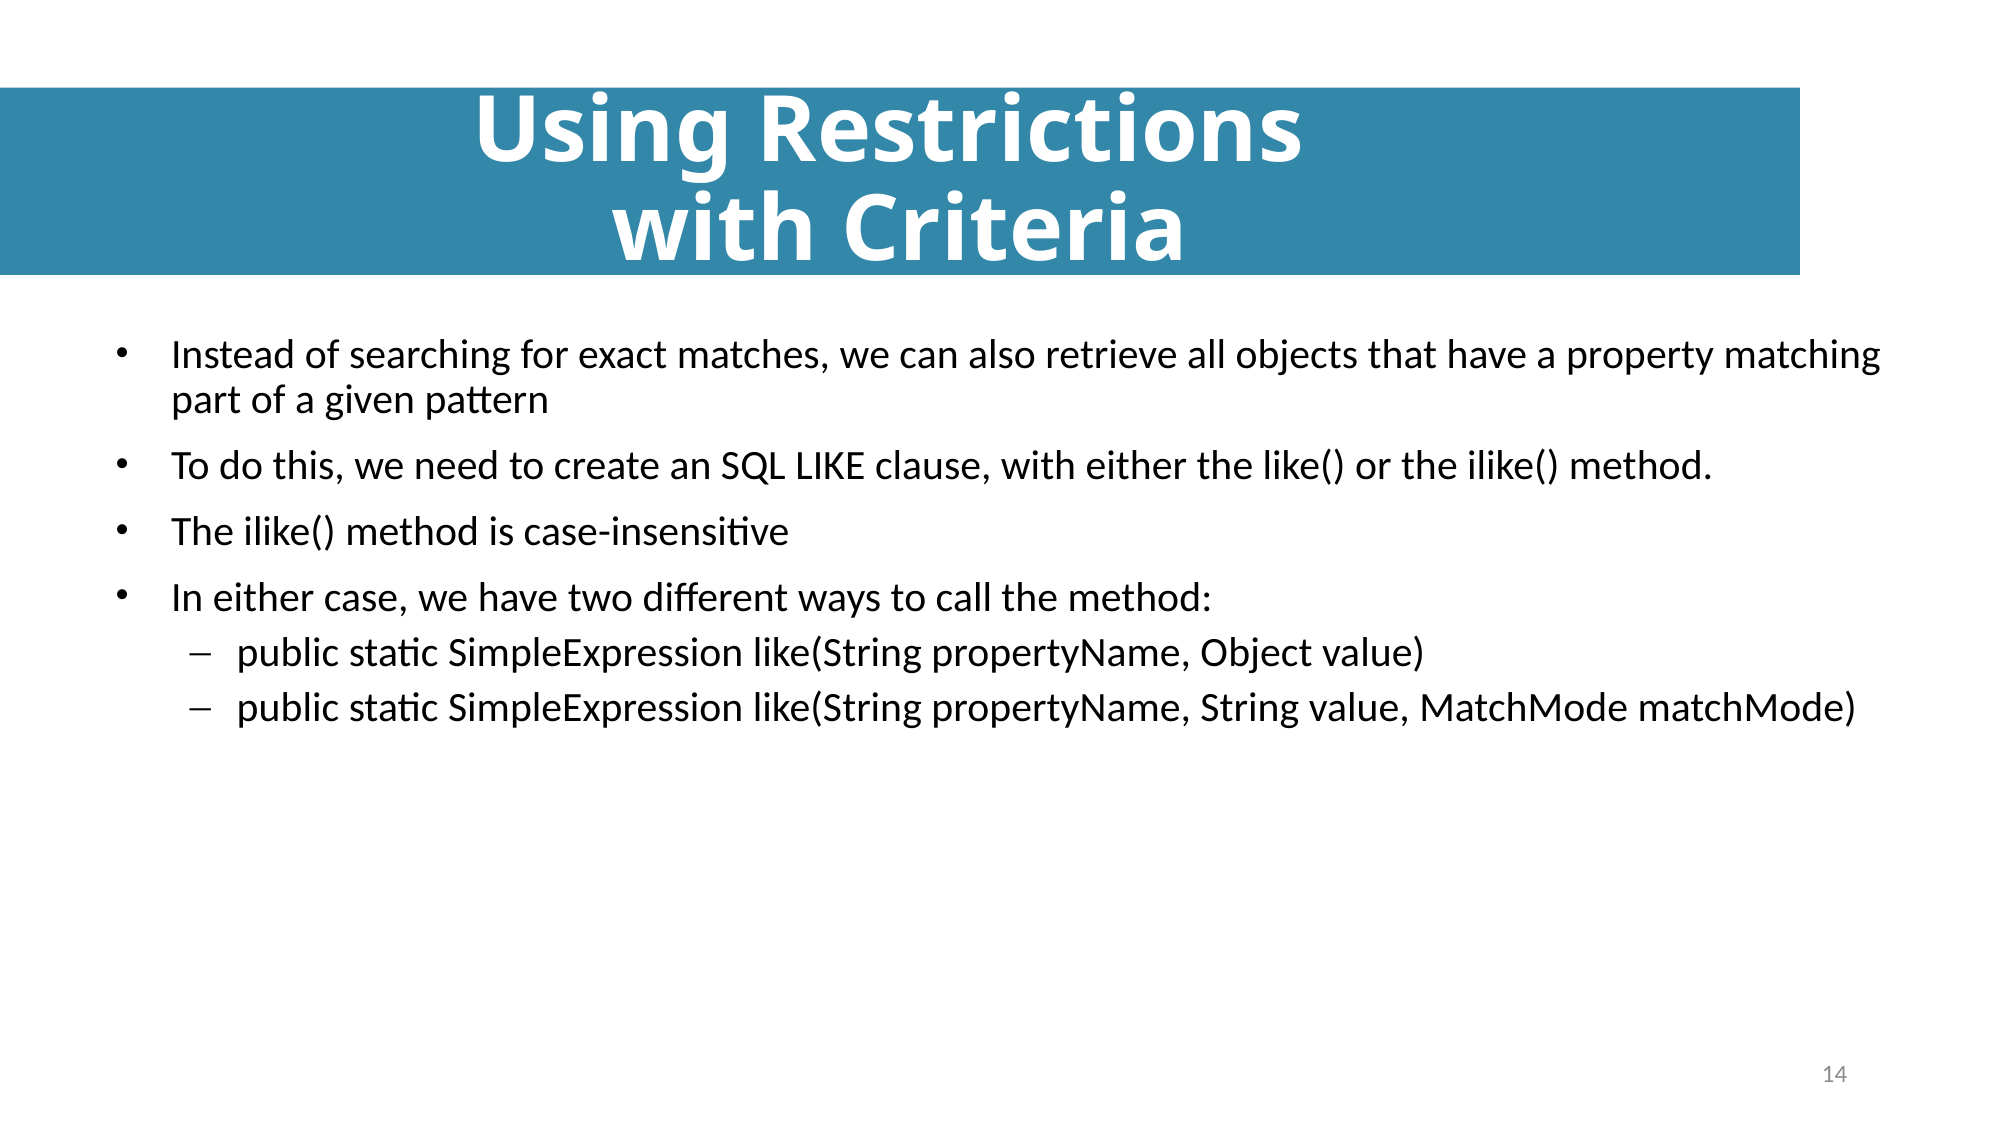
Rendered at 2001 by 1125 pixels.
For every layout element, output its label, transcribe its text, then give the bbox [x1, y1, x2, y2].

list Instead of searching for exact matches, we can also retrieve all objects that have a property matching part of a given pattern To do this, we need to create an SQL LIKE clause, with either the like() or the ilike() method. The ilike() method is case-insensitive In either case, we have two different ways to call the method: public static SimpleExpression like(String propertyName, Object value) public static SimpleExpression like(String propertyName, String value, MatchMode matchMode) [99, 324, 1900, 1068]
title Using Restrictions with Criteria [0, 87, 1800, 275]
slide_number 14 [1412, 1068, 1863, 1103]
